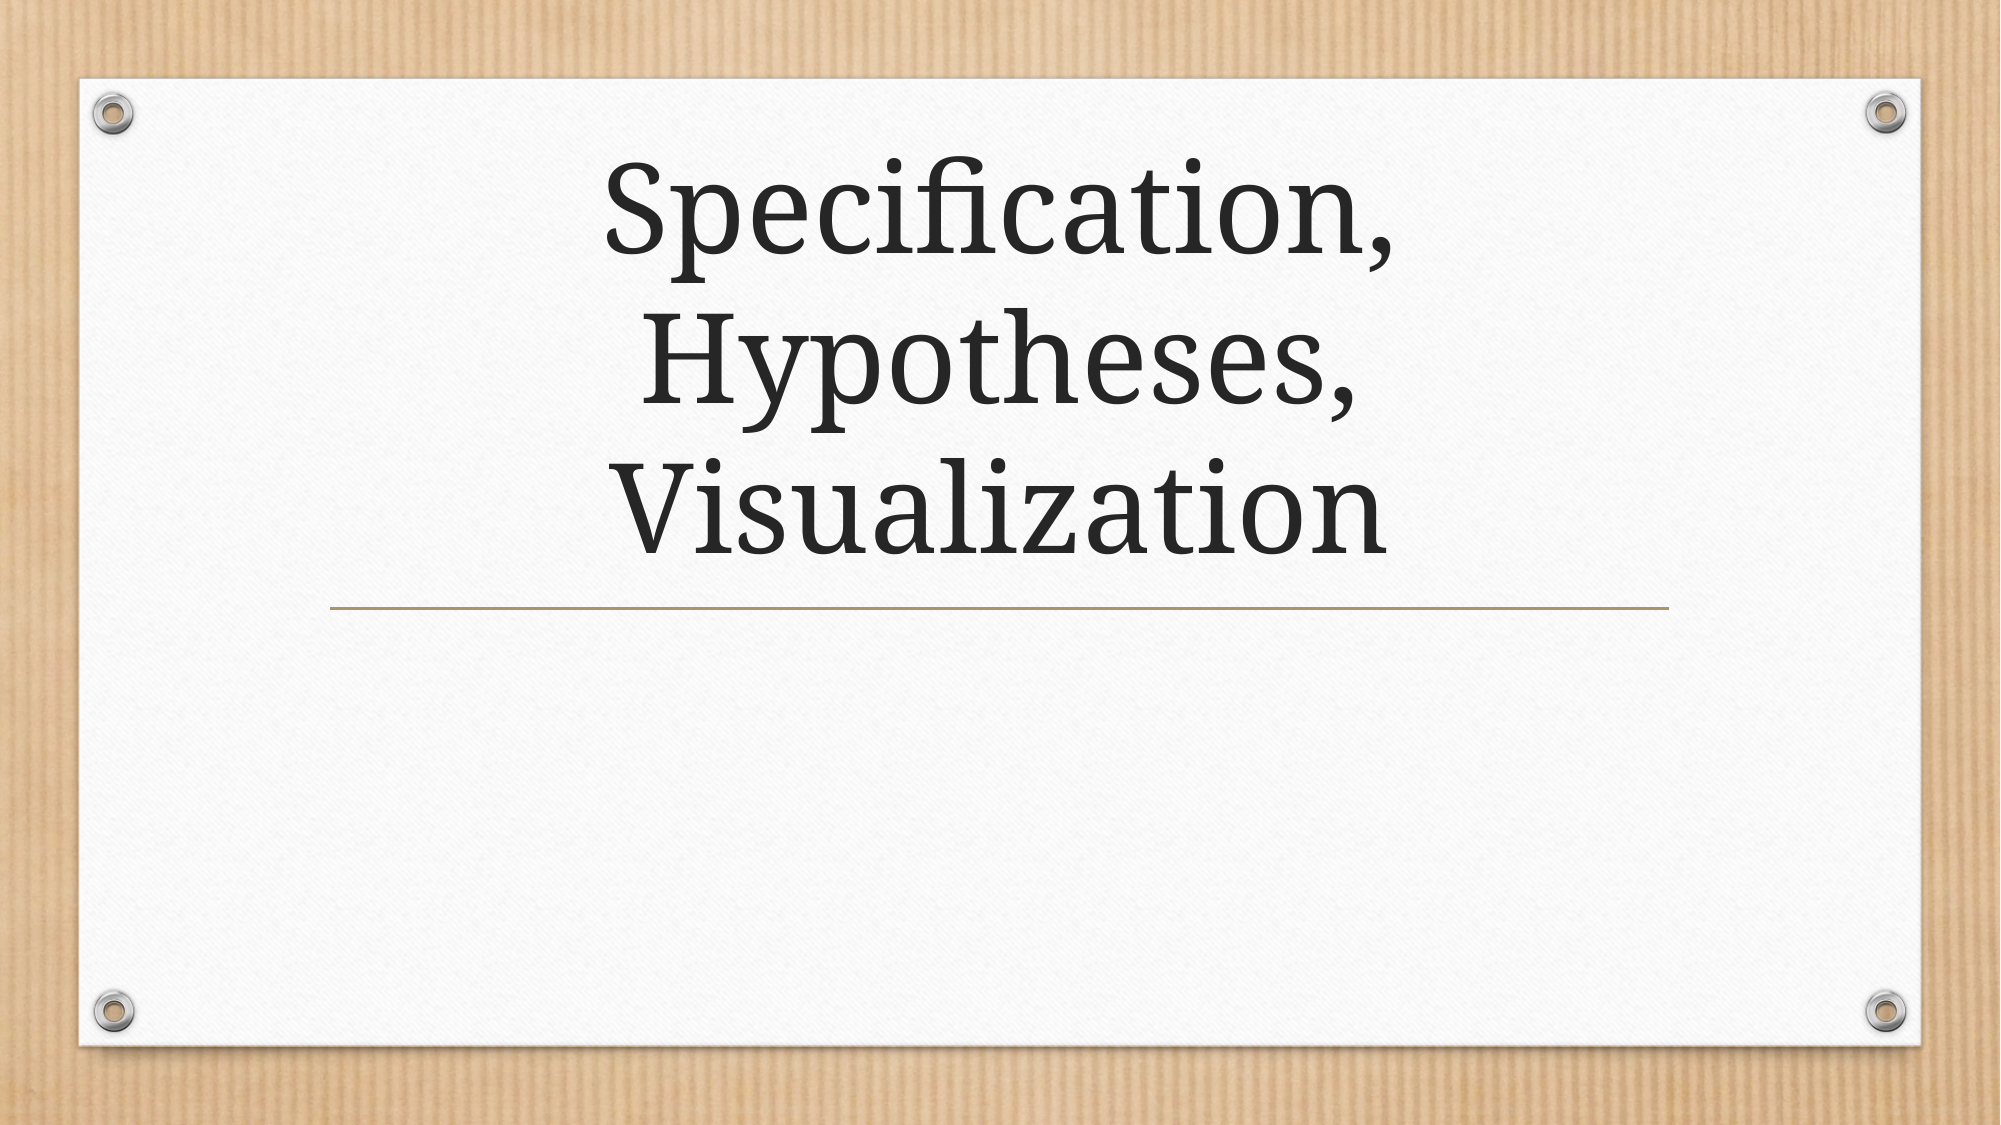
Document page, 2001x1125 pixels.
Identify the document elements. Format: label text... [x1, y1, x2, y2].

title Specification, Hypotheses, Visualization [330, 287, 1669, 587]
picture [0, 0, 2001, 1125]
